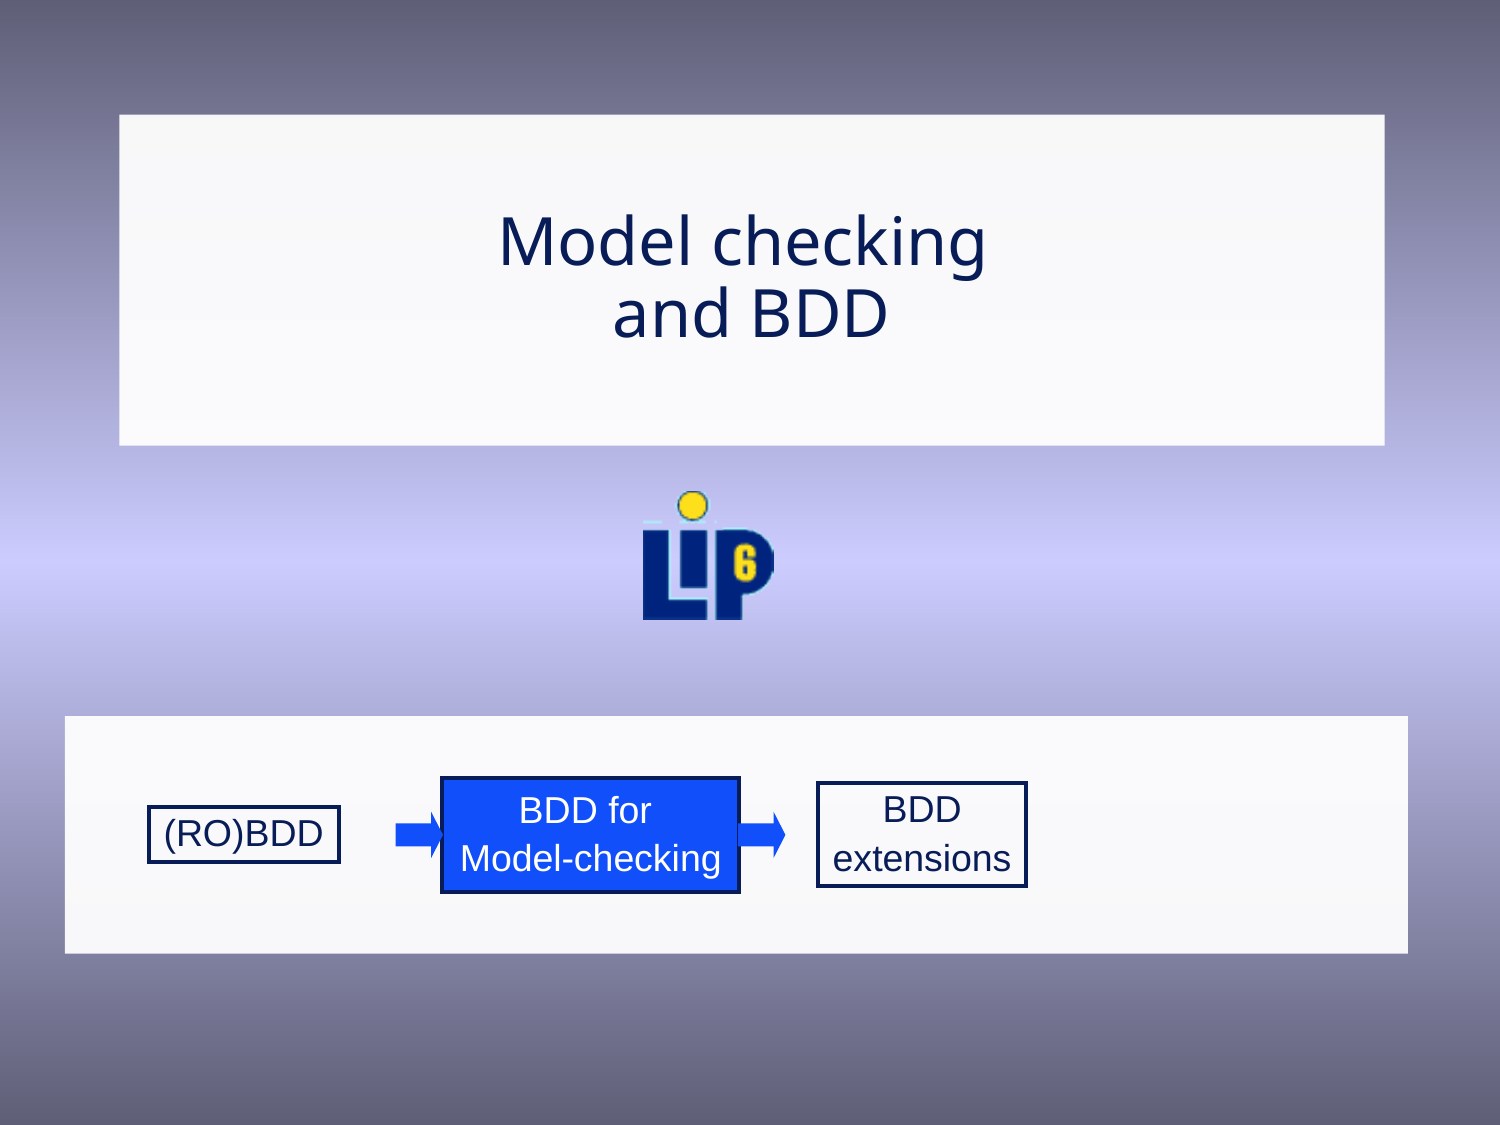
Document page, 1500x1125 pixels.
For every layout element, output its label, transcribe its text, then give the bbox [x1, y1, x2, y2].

text_box BDD for Model-checking [442, 777, 740, 892]
picture [643, 491, 774, 620]
text_box [738, 811, 786, 859]
text_box [64, 716, 1408, 954]
title Model checking and BDD [119, 114, 1385, 446]
text_box [395, 811, 443, 859]
text_box (RO)BDD [148, 807, 339, 863]
text_box BDD extensions [817, 783, 1027, 887]
